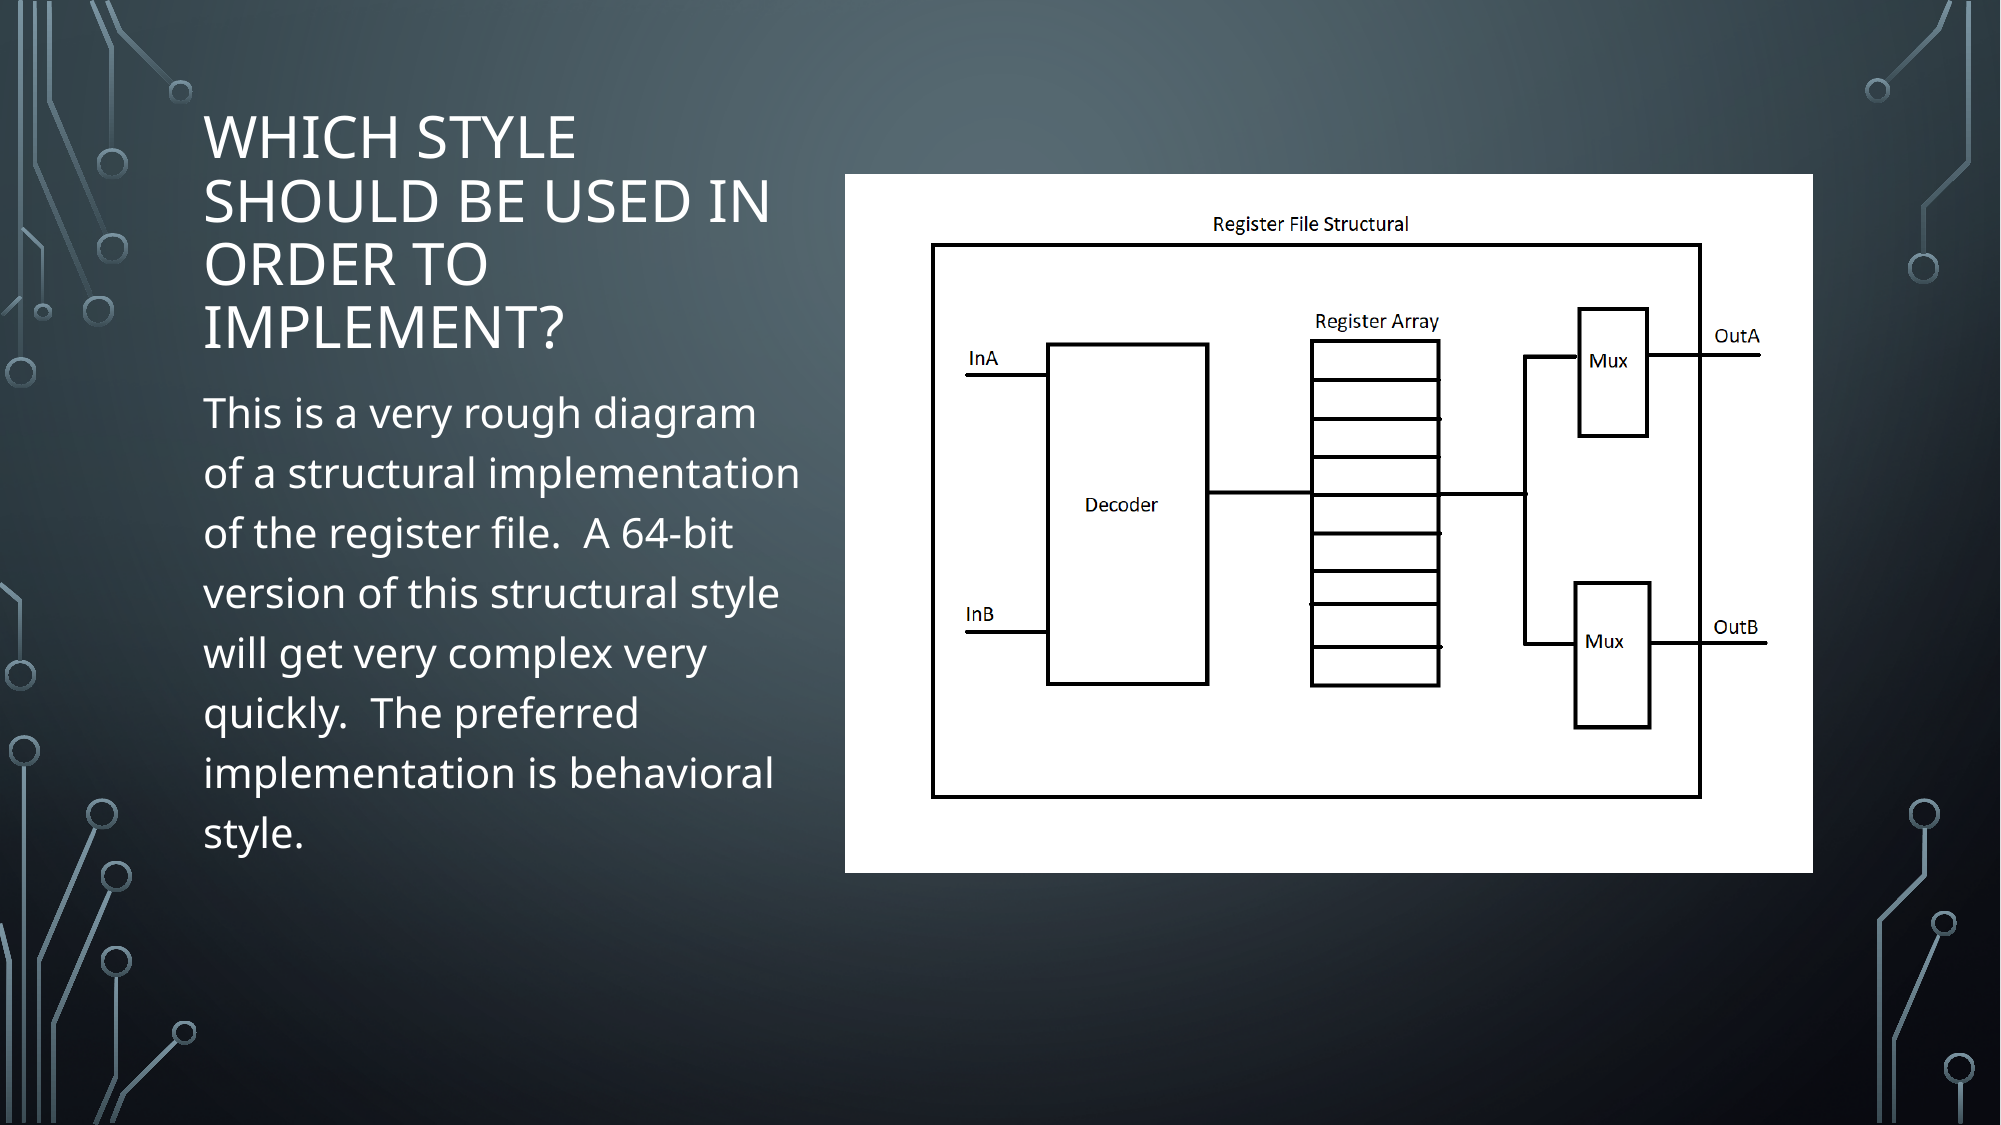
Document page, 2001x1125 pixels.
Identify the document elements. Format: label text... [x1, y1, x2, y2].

list This is a very rough diagram of a structural implementation of the register file. A 64-bit version of this structural style will get very complex very quickly. The preferred implementation is behavioral style. [188, 369, 821, 950]
title Which style should be used in order to implement? [188, 99, 821, 369]
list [845, 173, 1813, 874]
